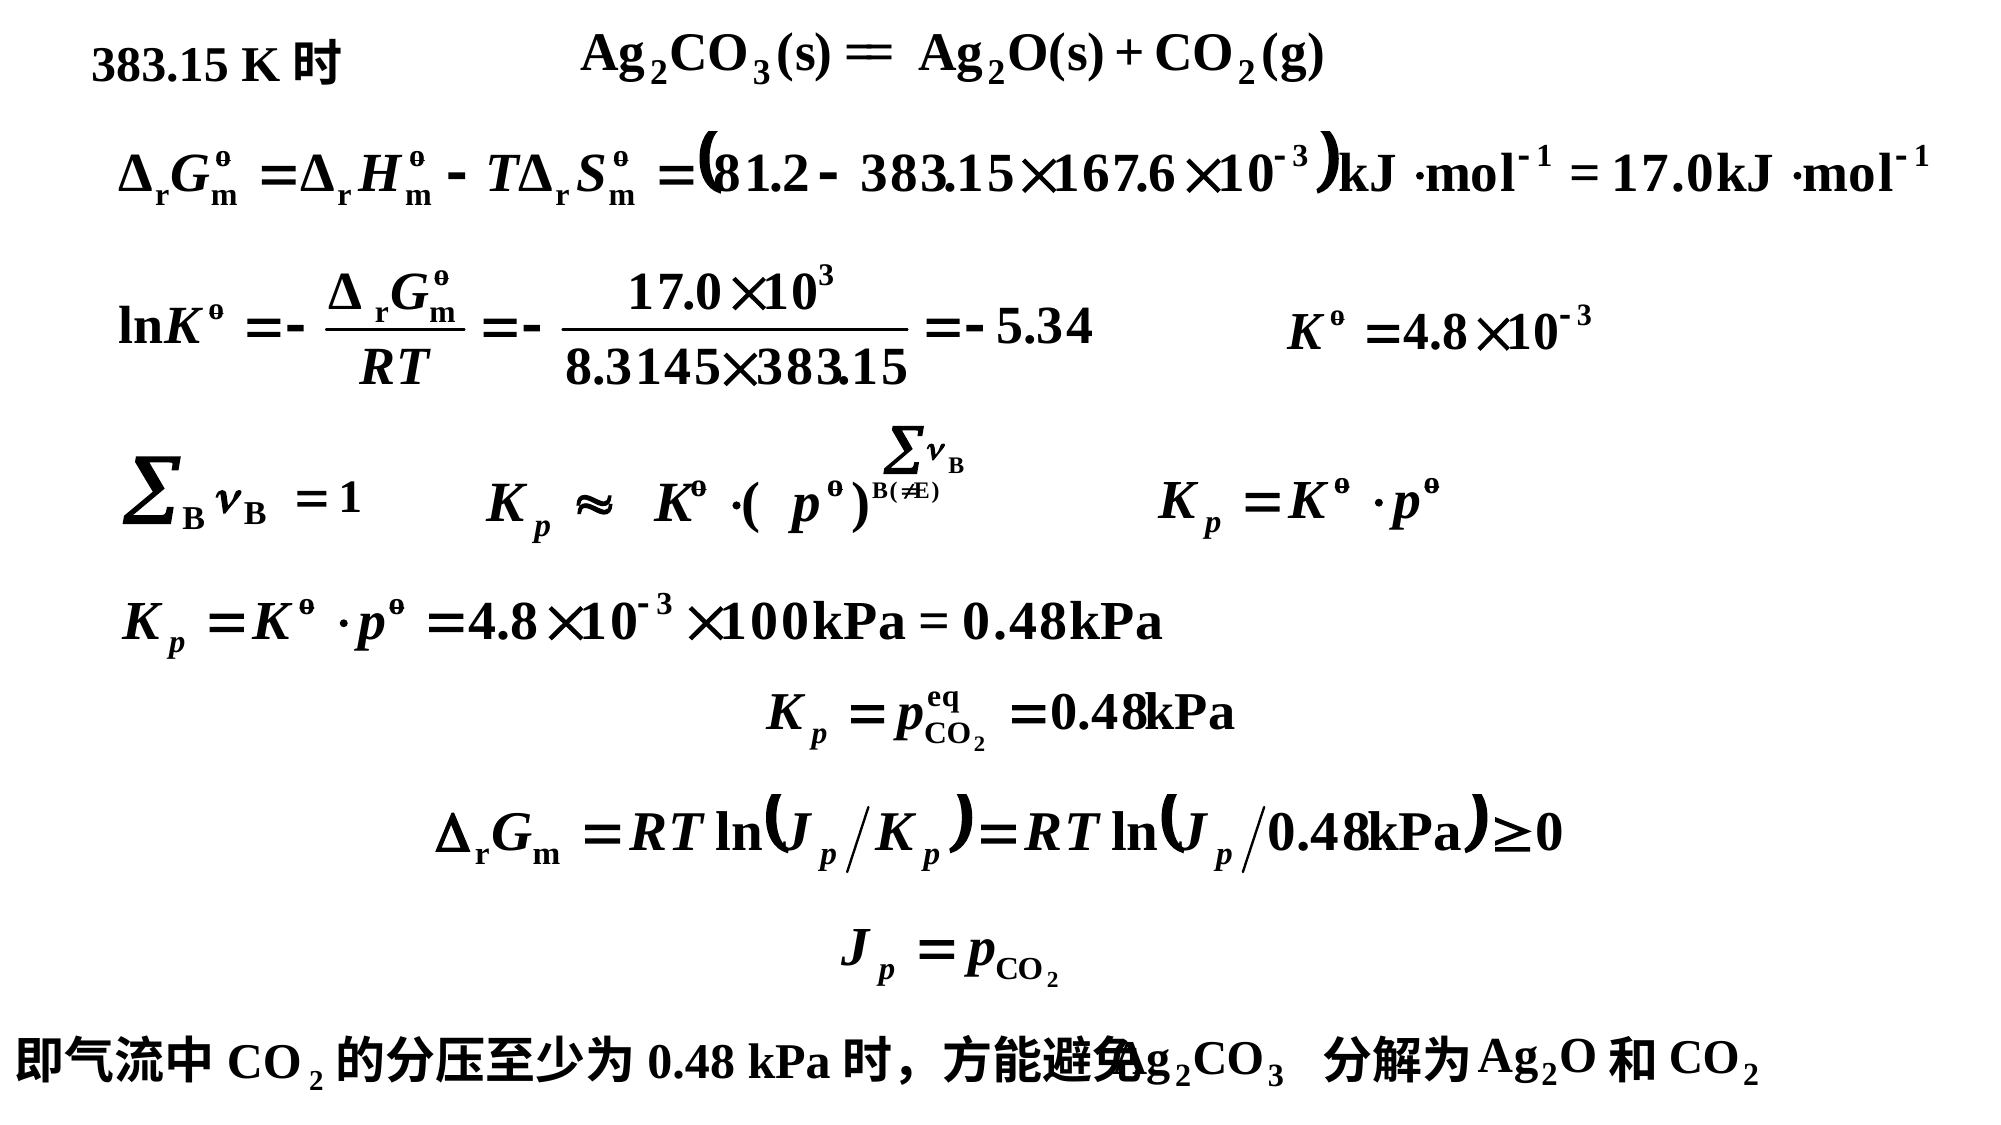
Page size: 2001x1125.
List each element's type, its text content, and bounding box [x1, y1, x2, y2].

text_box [570, 13, 1333, 97]
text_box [832, 906, 1071, 998]
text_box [111, 249, 1098, 398]
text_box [111, 439, 377, 546]
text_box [111, 131, 1940, 215]
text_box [426, 794, 1574, 884]
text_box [475, 412, 980, 555]
text_box 383.15 K时 [76, 24, 736, 99]
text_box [111, 579, 1171, 672]
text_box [755, 672, 1245, 761]
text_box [1277, 291, 1601, 363]
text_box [1147, 458, 1450, 551]
text_box 即气流中CO 2的分压至少为0.48 kPa时，方能避免 分解为 和 [0, 1020, 1909, 1104]
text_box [1661, 1022, 1771, 1097]
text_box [1103, 1023, 1296, 1098]
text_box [1468, 1019, 1609, 1097]
